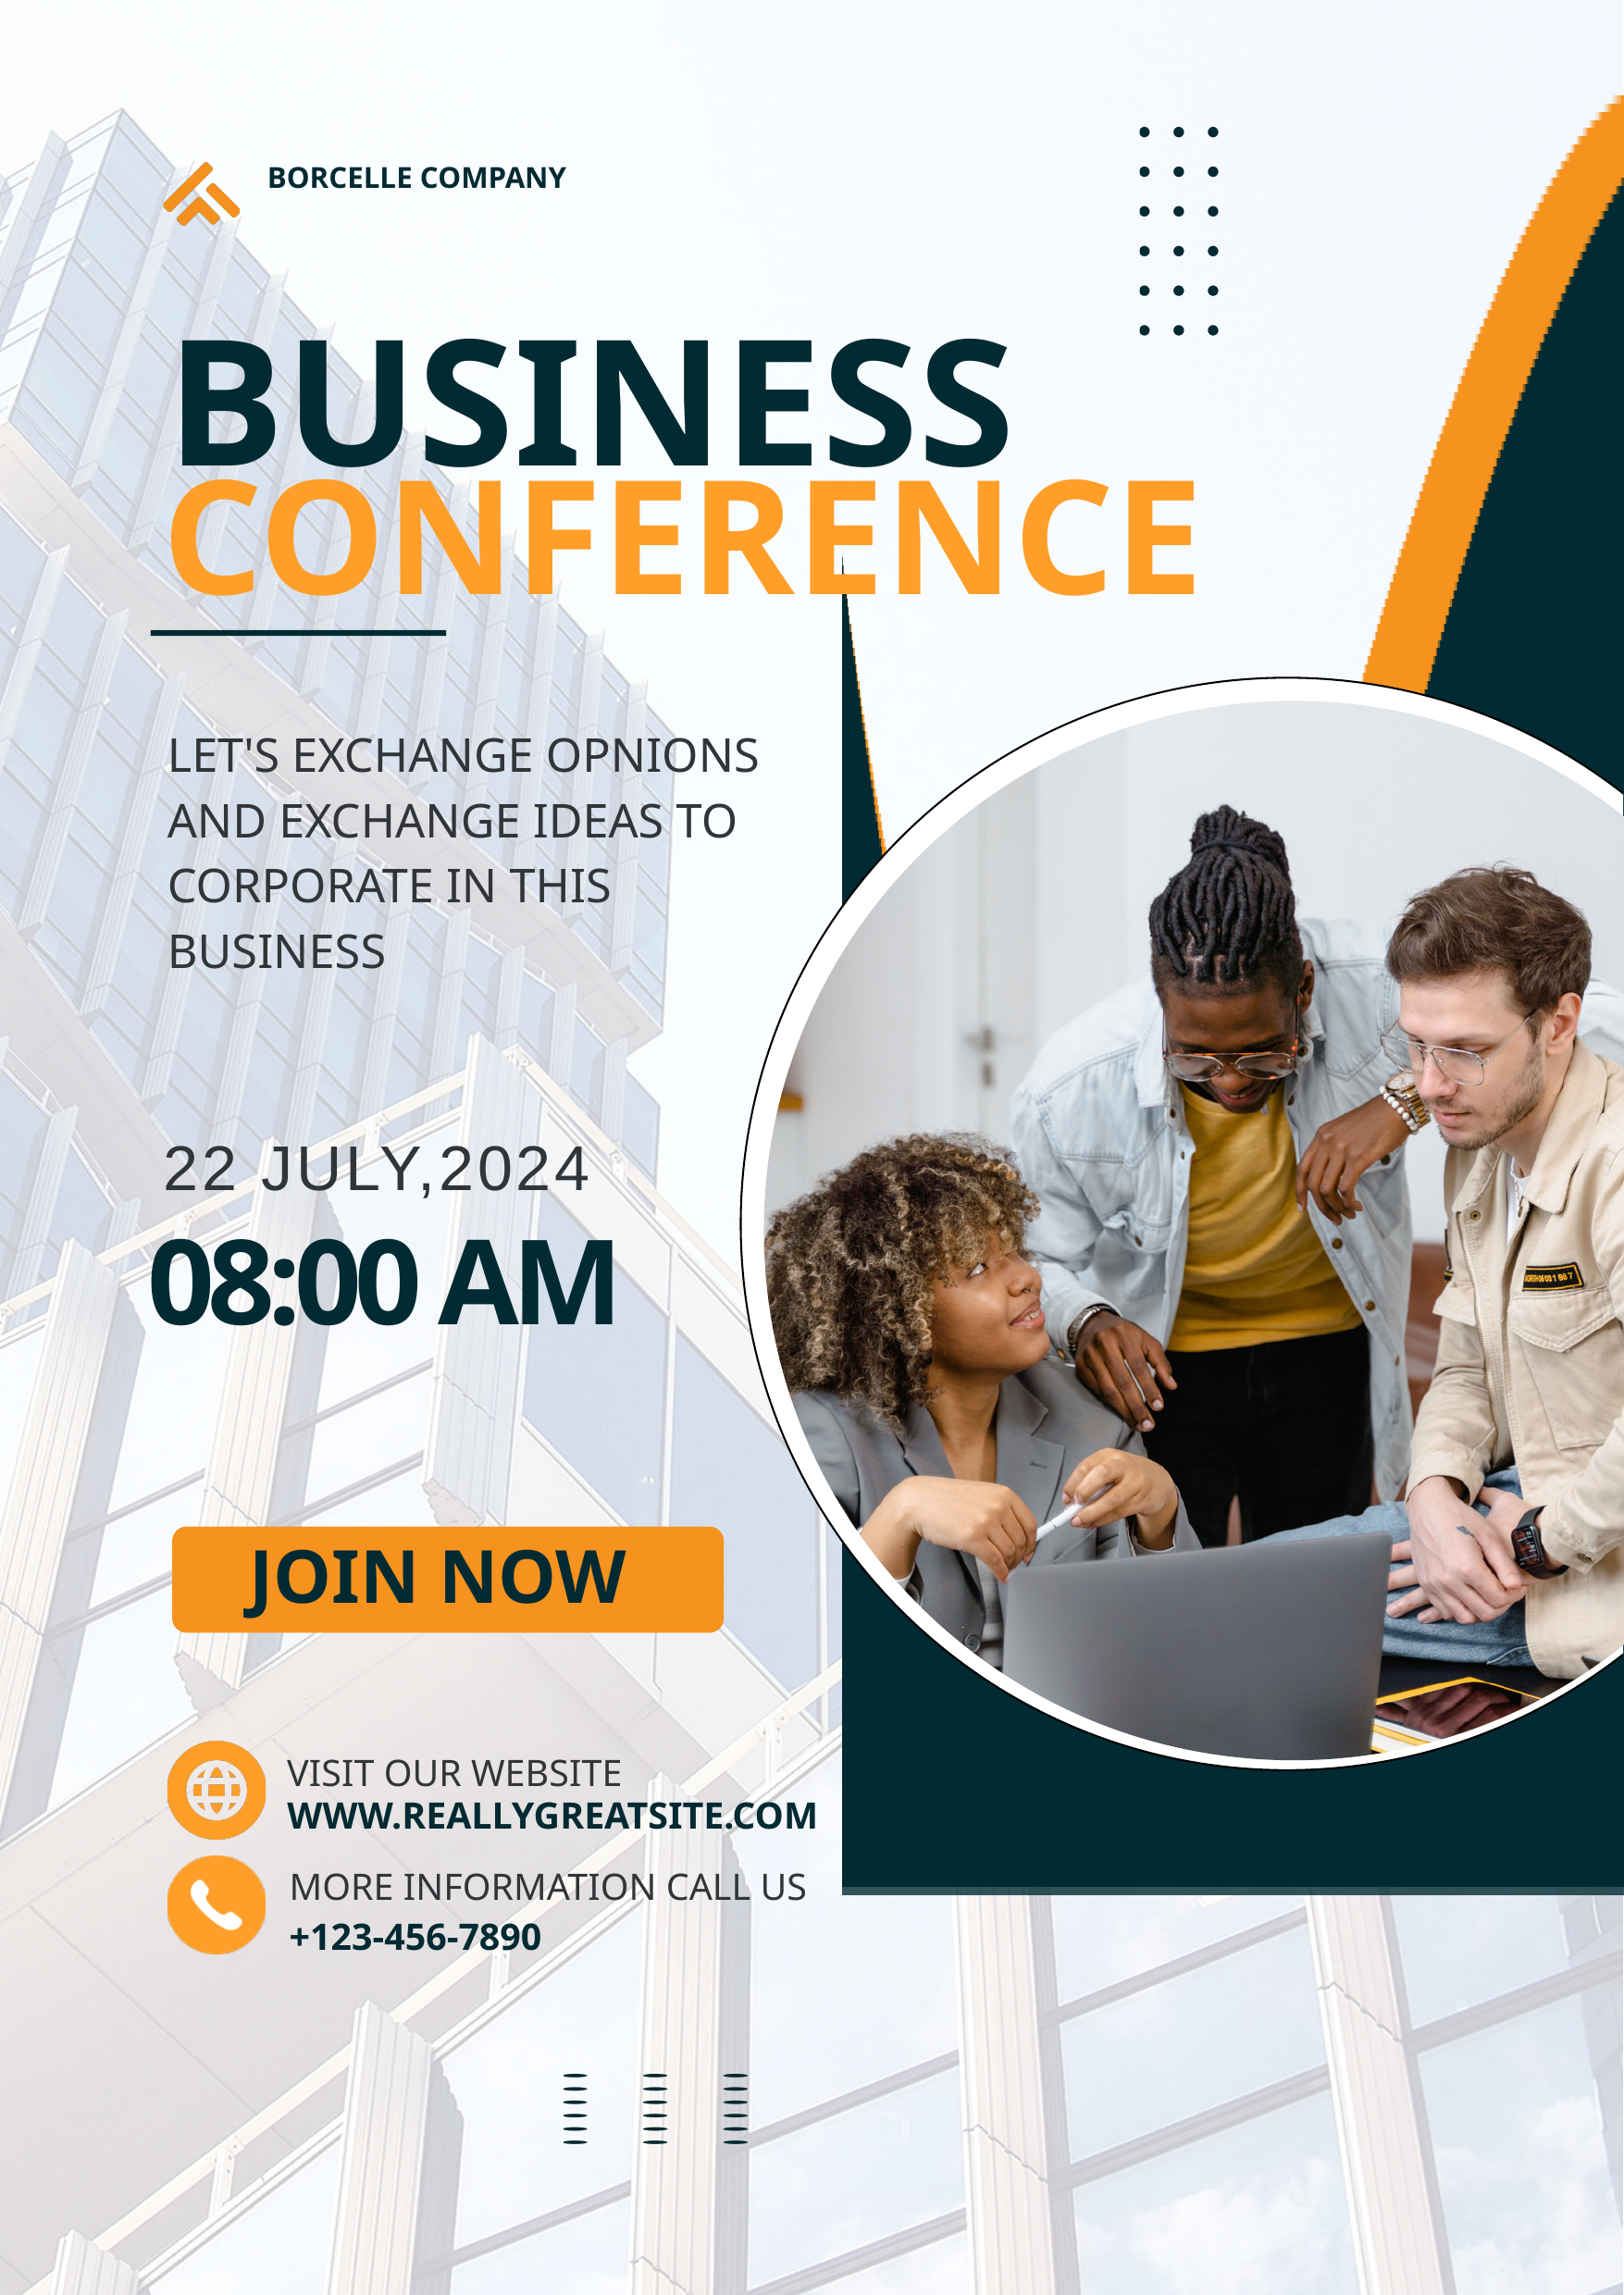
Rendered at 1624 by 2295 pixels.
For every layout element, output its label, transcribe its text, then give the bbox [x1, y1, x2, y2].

text_box [167, 1741, 267, 1840]
text_box [1139, 127, 1219, 336]
text_box JOIN NOW [205, 1516, 671, 1524]
text_box WWW.REALLYGREATSITE.COM [287, 1784, 1020, 1836]
text_box BUSINESS [167, 255, 1173, 502]
text_box [163, 162, 241, 226]
text_box +123-456-7890 [289, 1905, 812, 1957]
text_box [167, 1855, 267, 1954]
text_box VISIT OUR WEBSITE [287, 1743, 870, 1784]
text_box MORE INFORMATION CALL US [289, 1856, 974, 1908]
text_box LET'S EXCHANGE OPNIONS AND EXCHANGE IDEAS TO CORPORATE IN THIS BUSINESS [167, 715, 736, 978]
text_box [841, 1776, 1624, 2295]
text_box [763, 701, 1624, 1761]
text_box BORCELLE COMPANY [267, 153, 575, 194]
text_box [171, 1526, 725, 1633]
text_box [841, 0, 1624, 676]
text_box 08:00 AM [147, 1183, 736, 1348]
text_box CONFERENCE [162, 404, 1272, 627]
text_box 22 JULY,2024 [163, 1114, 736, 1183]
text_box [0, 0, 841, 2295]
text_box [740, 677, 1624, 1771]
text_box [563, 2074, 749, 2144]
